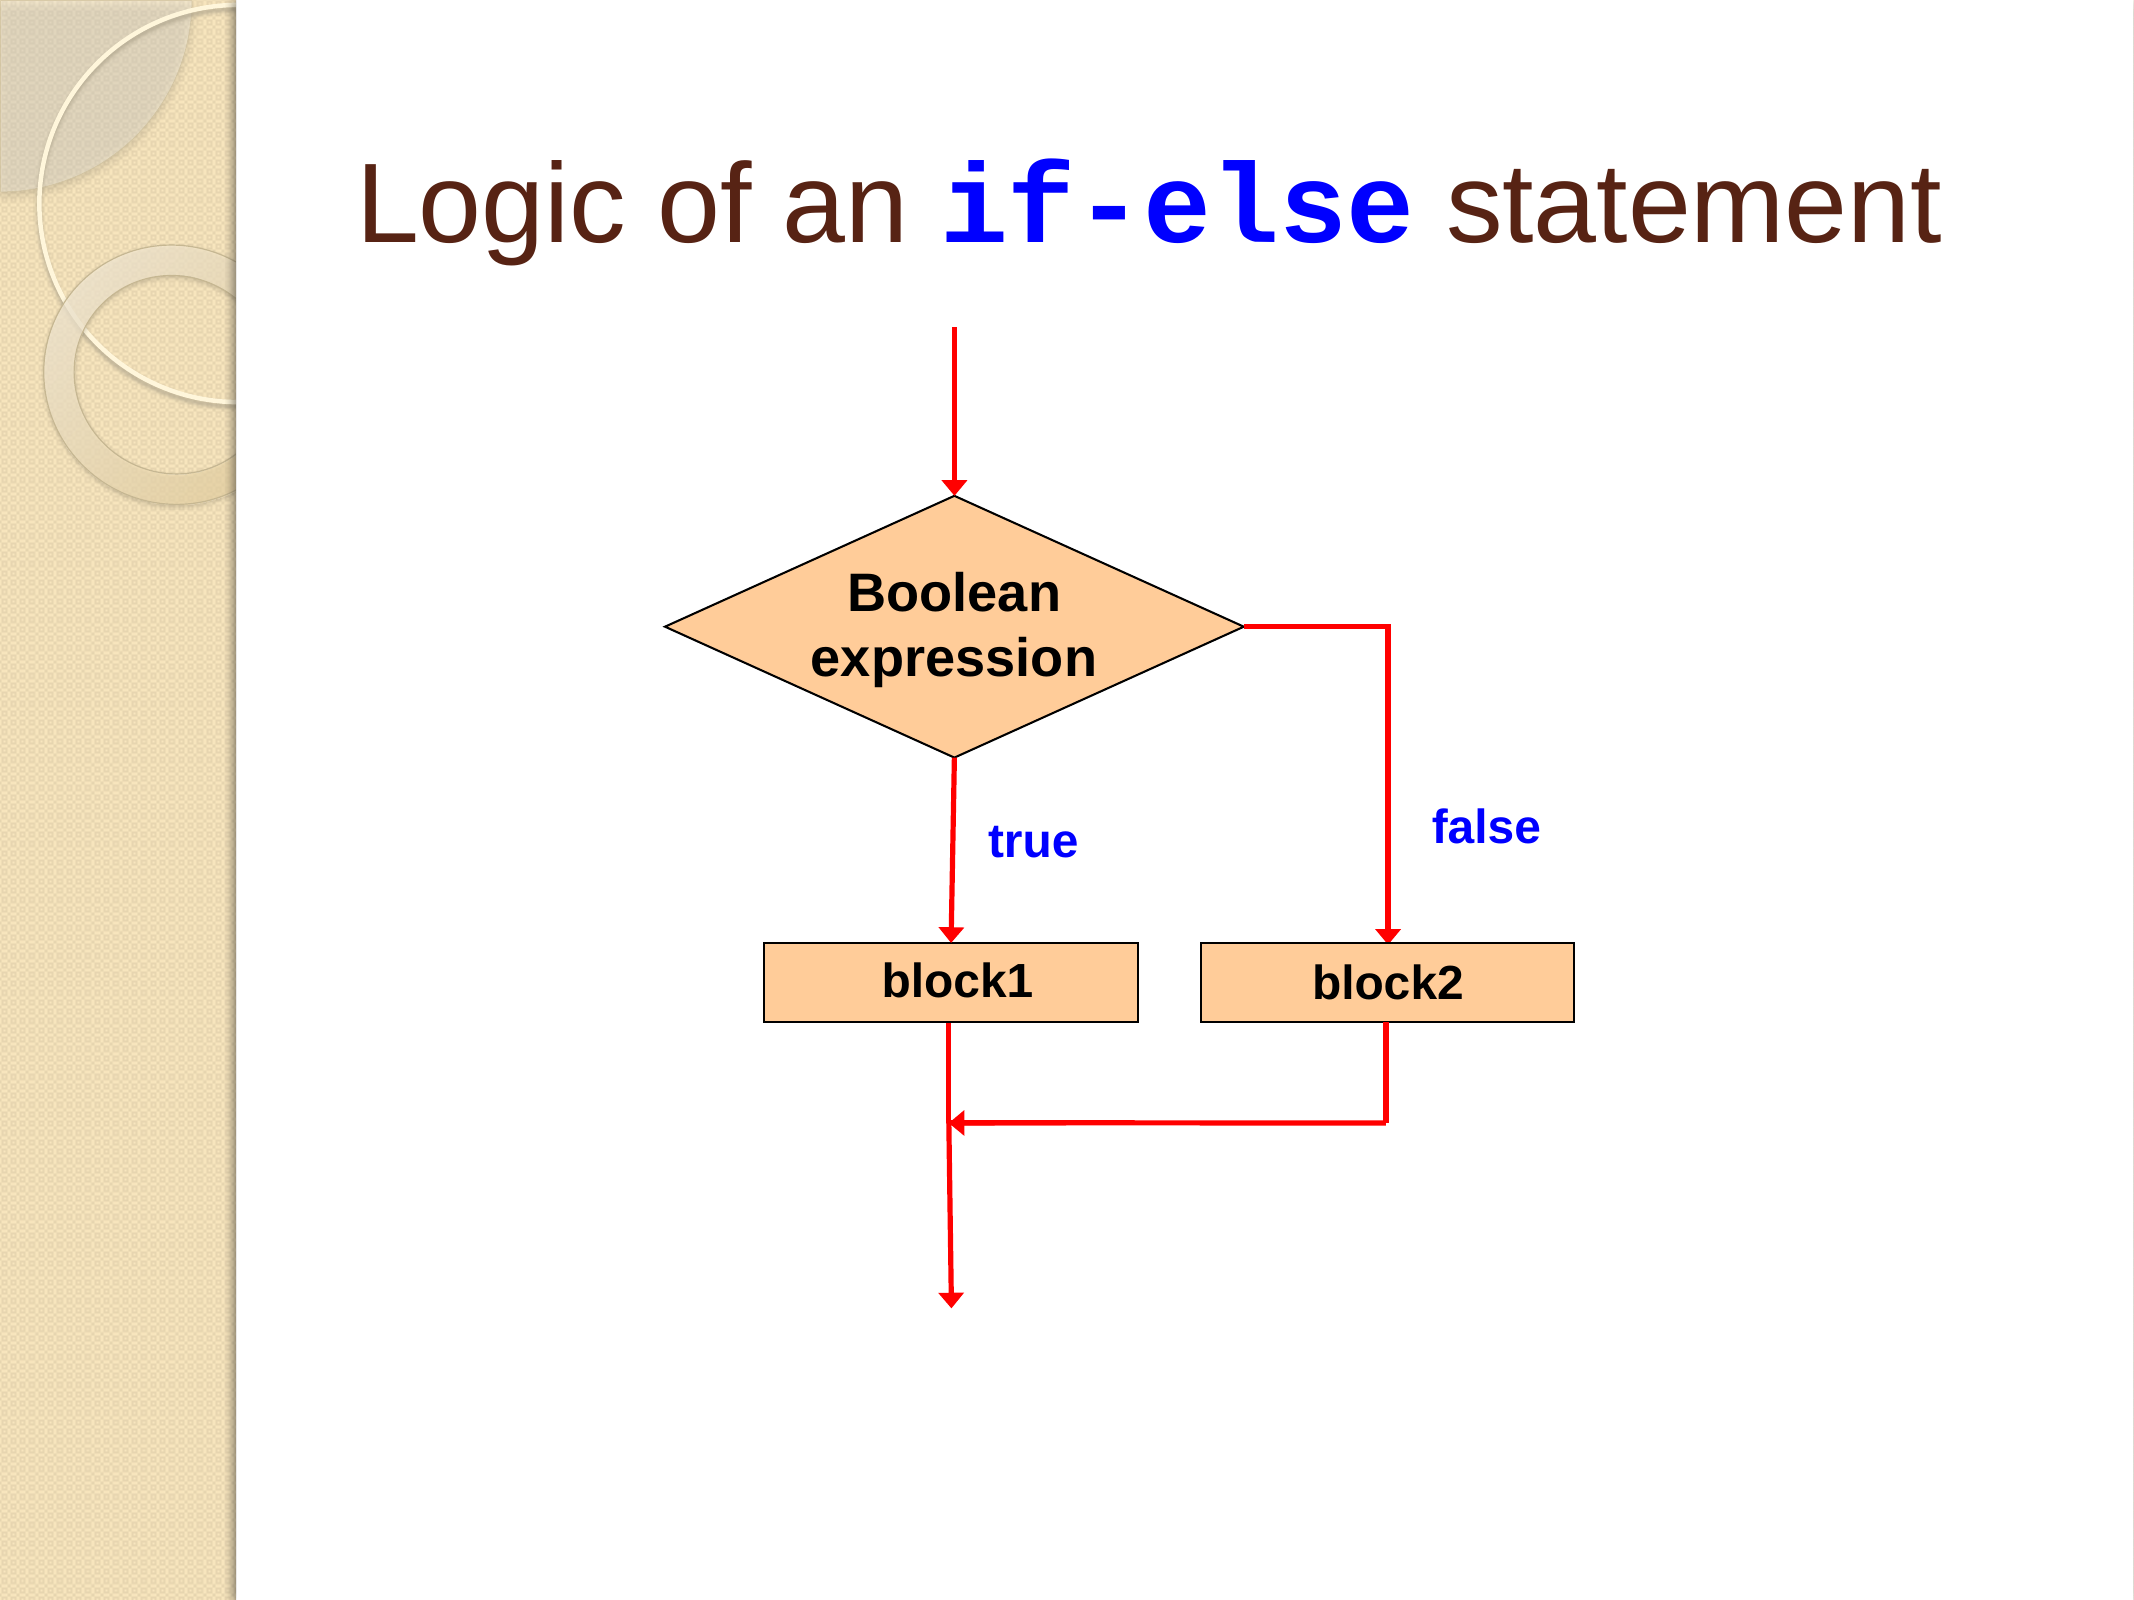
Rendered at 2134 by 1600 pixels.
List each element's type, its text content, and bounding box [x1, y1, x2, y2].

text_box false [1410, 785, 1563, 864]
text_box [1243, 626, 1389, 940]
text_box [948, 1131, 952, 1309]
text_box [764, 757, 1138, 1023]
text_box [664, 327, 1245, 758]
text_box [1200, 942, 1575, 1023]
title Logic of an if-else statement [334, 64, 2085, 331]
